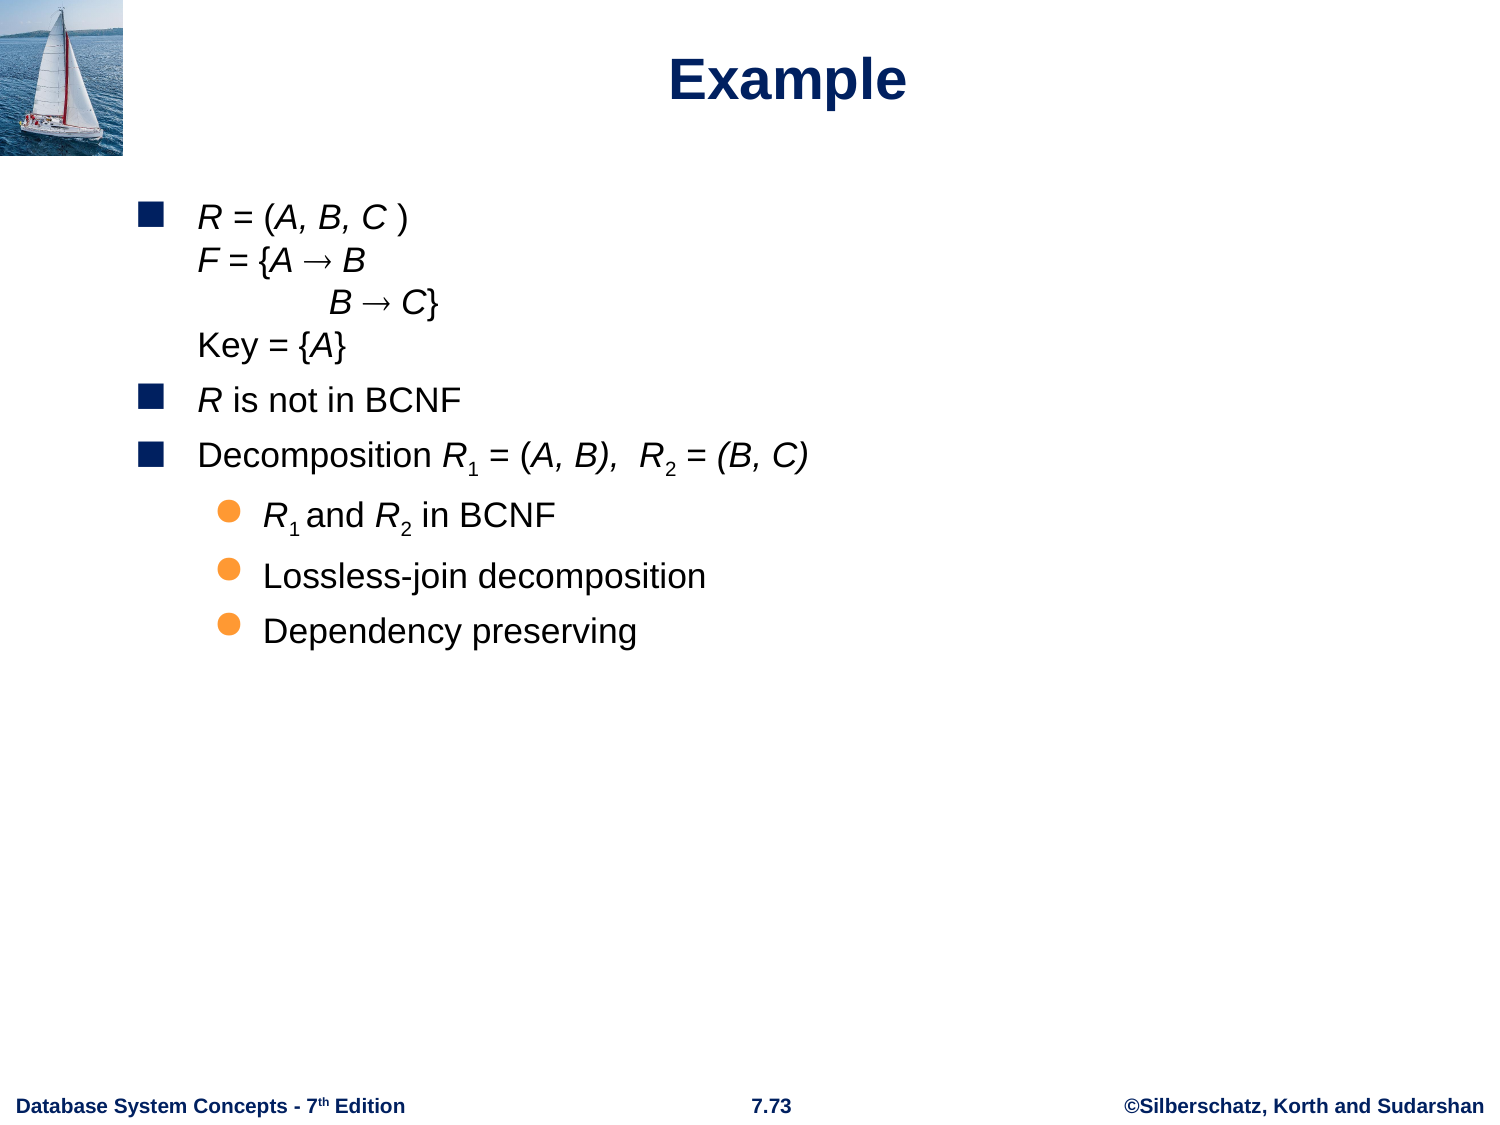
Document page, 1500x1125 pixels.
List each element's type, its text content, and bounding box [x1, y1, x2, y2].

picture [0, 0, 123, 156]
title Example [125, 18, 1452, 120]
list R = (A, B, C ) F = {A  B B  C} Key = {A} R is not in BCNF Decomposition R1 = (A, B), R2 = (B, C) R1 and R2 in BCNF Lossless-join decomposition Dependency preserving [126, 186, 1371, 671]
